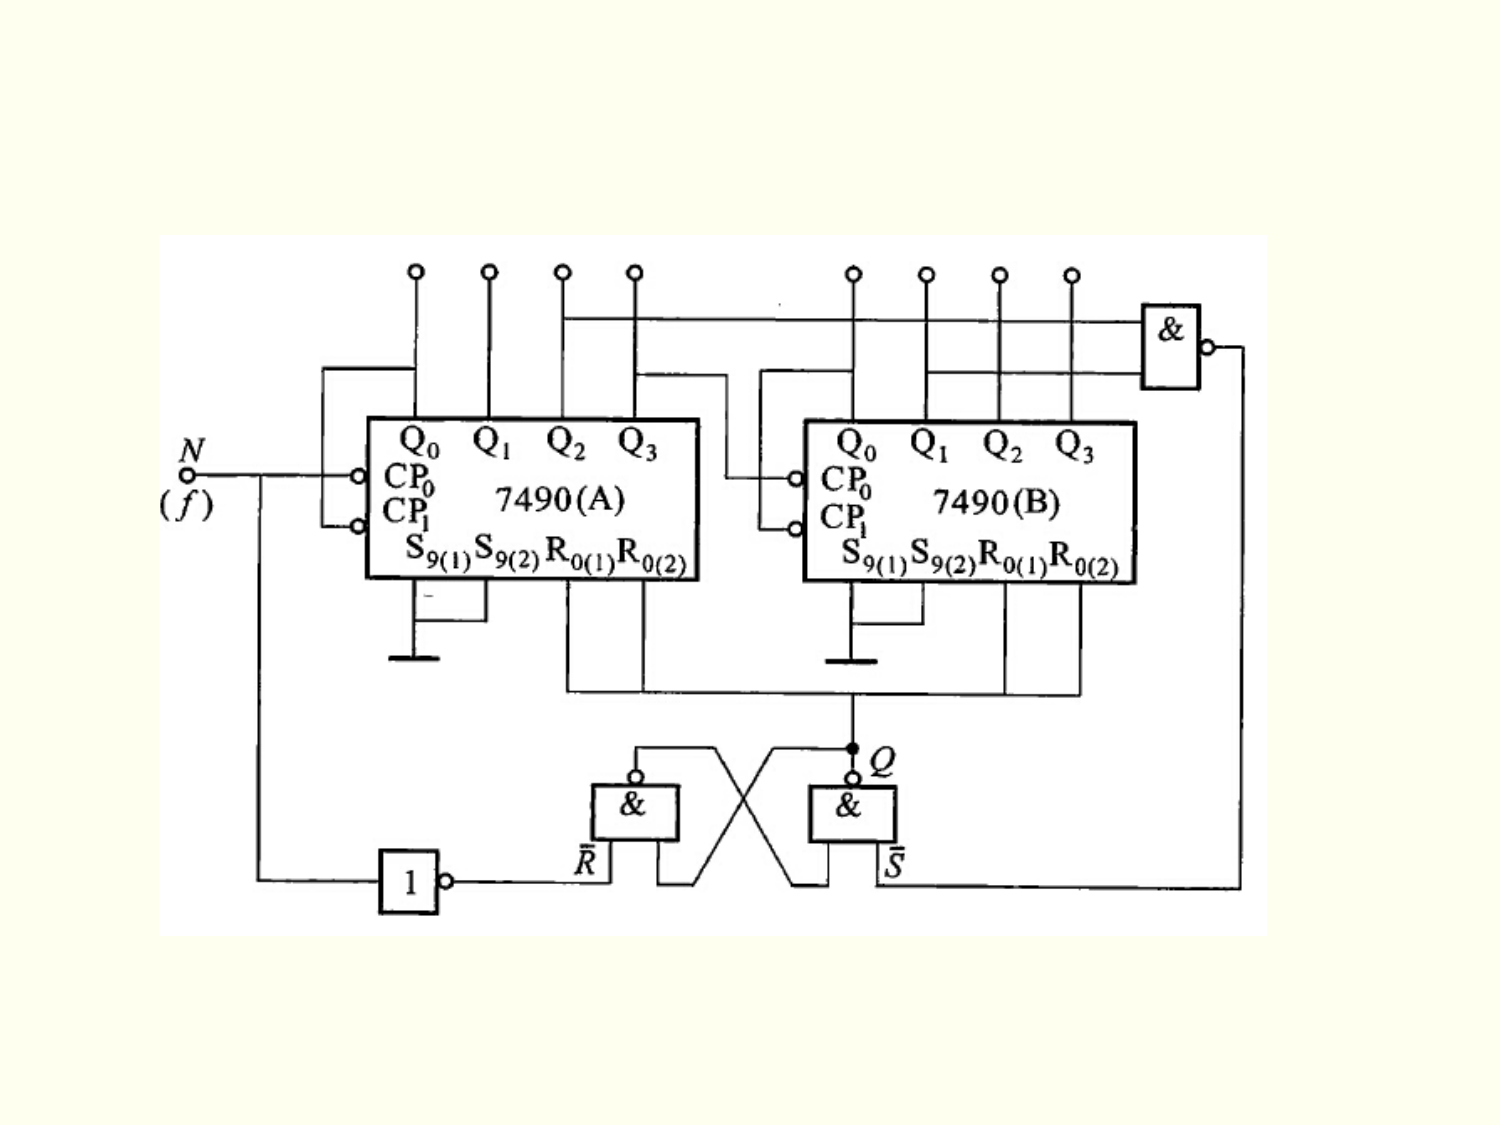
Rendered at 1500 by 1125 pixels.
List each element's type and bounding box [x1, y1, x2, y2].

picture [159, 235, 1267, 937]
